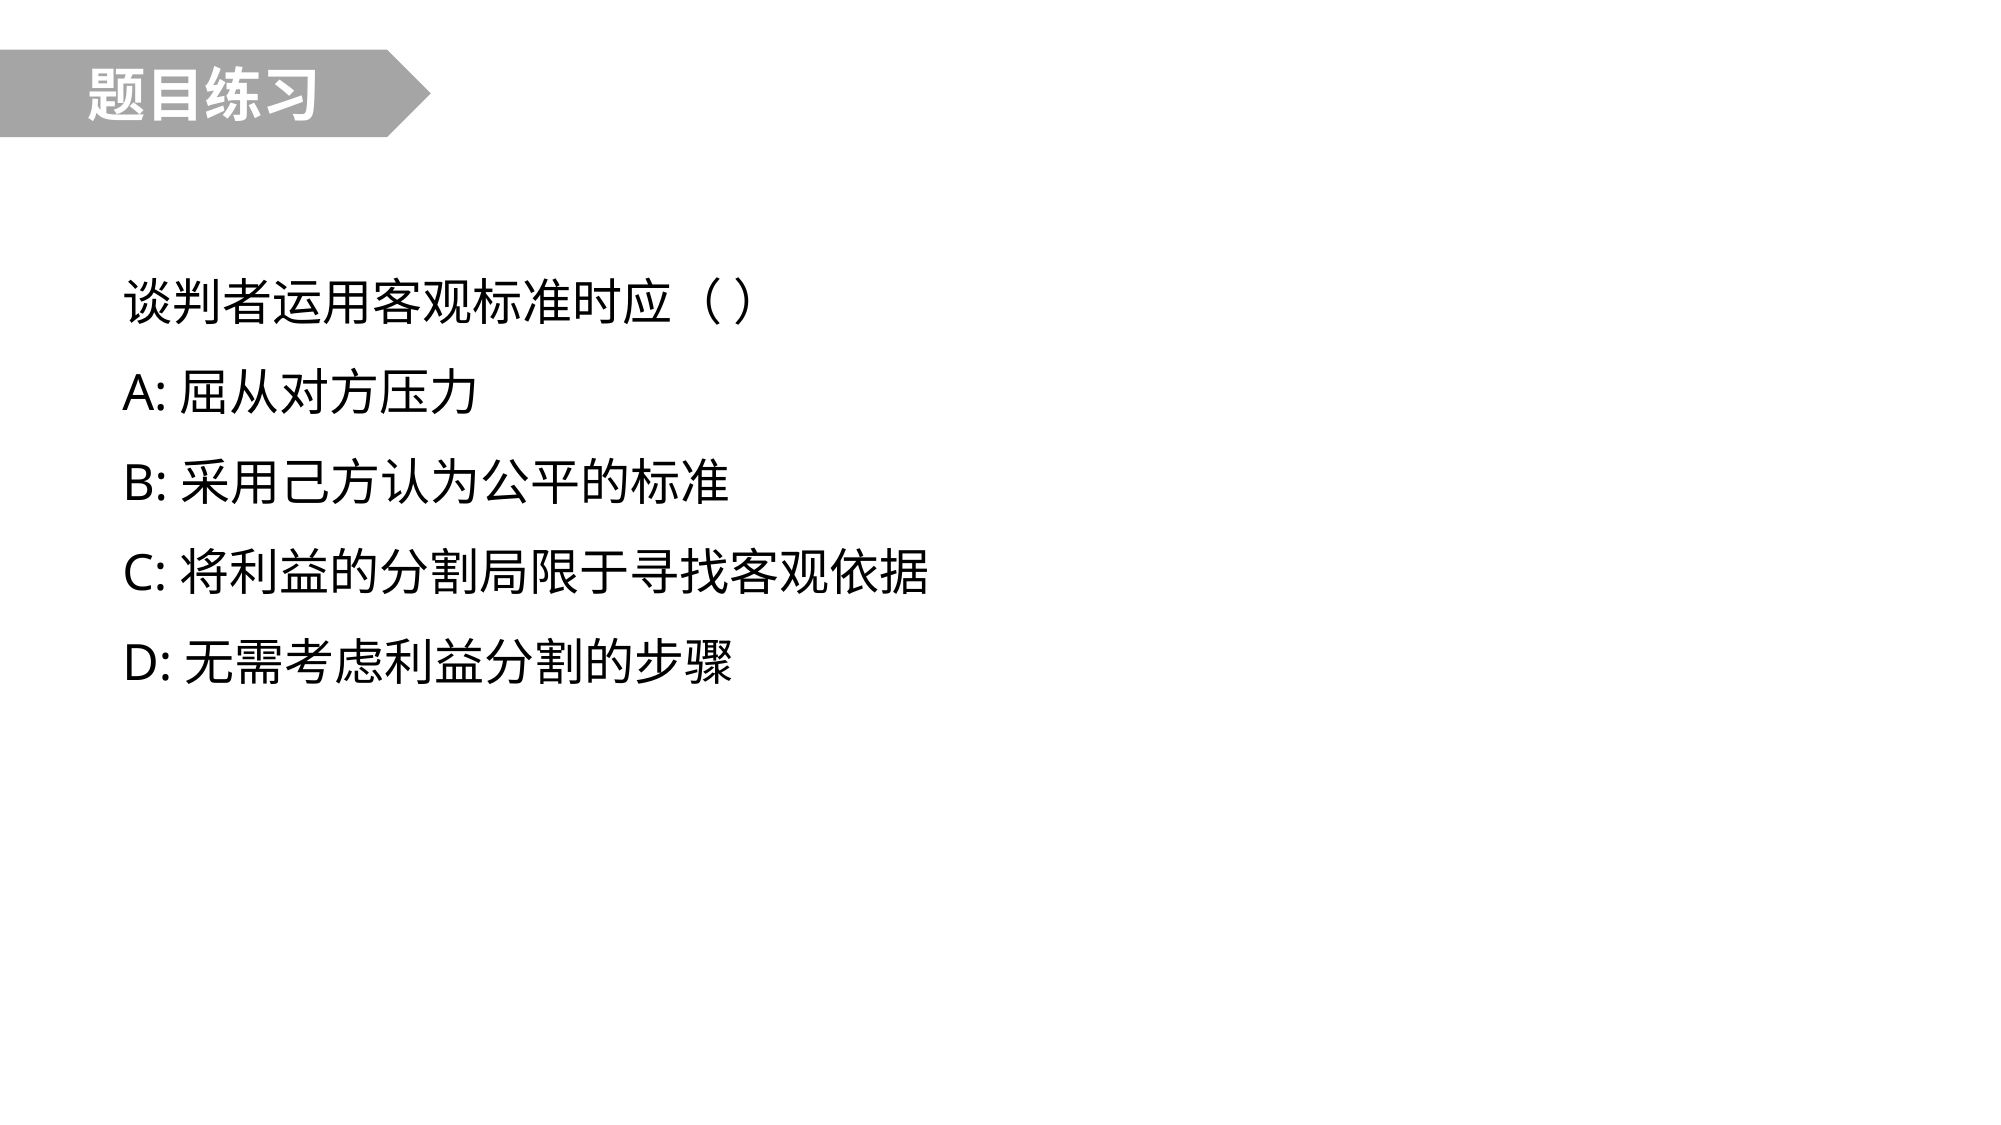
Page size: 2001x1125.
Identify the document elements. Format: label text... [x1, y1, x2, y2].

text_box 题目练习 [0, 48, 433, 139]
text_box 谈判者运用客观标准时应（ ） A:屈从对方压力 B:采用己方认为公平的标准 C:将利益的分割局限于寻找客观依据 D:无需考虑利益分割的步骤 [107, 232, 1908, 698]
